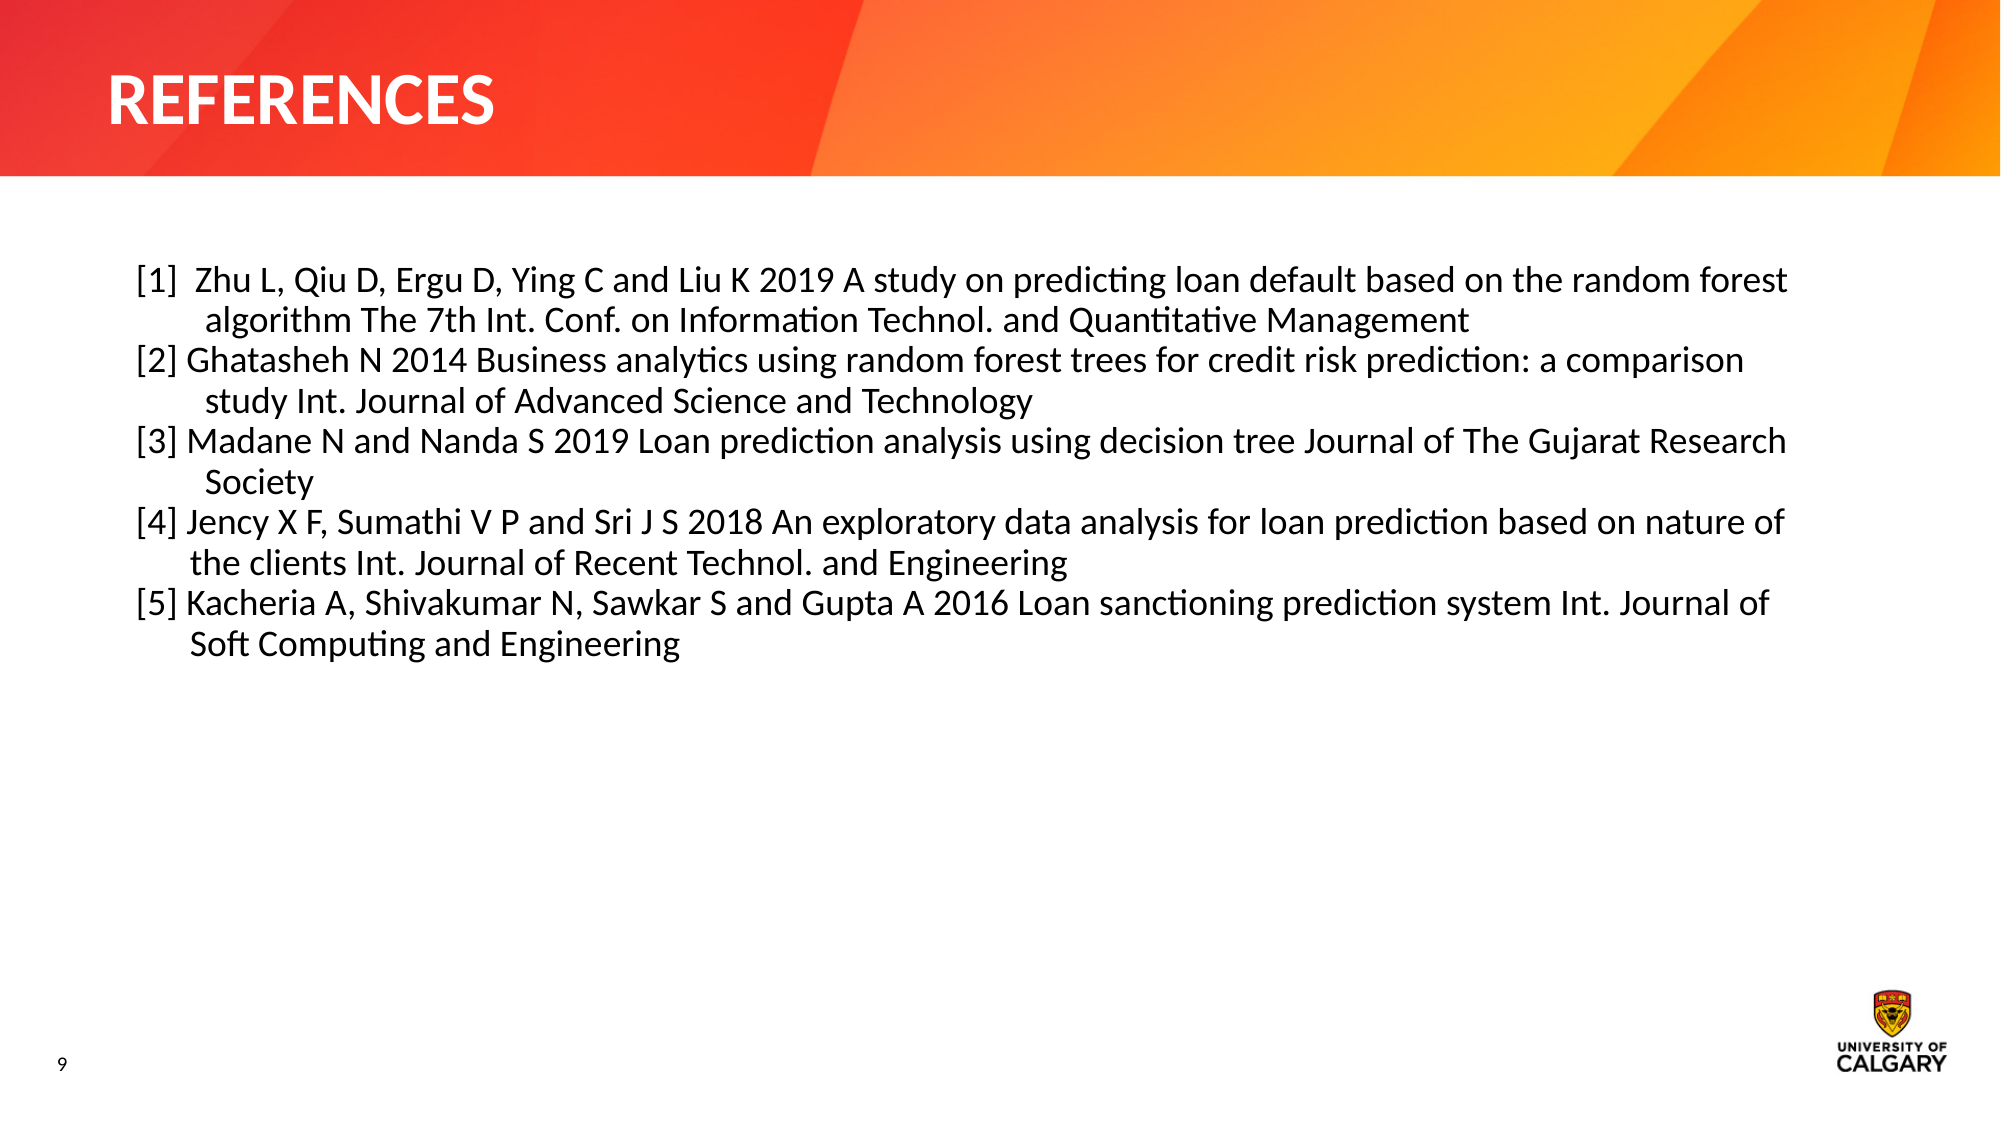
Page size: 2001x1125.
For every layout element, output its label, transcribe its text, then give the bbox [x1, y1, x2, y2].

list [1] Zhu L, Qiu D, Ergu D, Ying C and Liu K 2019 A study on predicting loan default based on the random forest algorithm The 7th Int. Conf. on Information Technol. and Quantitative Management [2] Ghatasheh N 2014 Business analytics using random forest trees for credit risk prediction: a comparison study Int. Journal of Advanced Science and Technology [3] Madane N and Nanda S 2019 Loan prediction analysis using decision tree Journal of The Gujarat Research Society [4] Jency X F, Sumathi V P and Sri J S 2018 An exploratory data analysis for loan prediction based on nature of the clients Int. Journal of Recent Technol. and Engineering [5] Kacheria A, Shivakumar N, Sawkar S and Gupta A 2016 Loan sanctioning prediction system Int. Journal of Soft Computing and Engineering [92, 252, 1818, 966]
title REFERENCES [92, 7, 1818, 177]
picture [0, 0, 2001, 1125]
slide_number ‹#› [41, 1043, 492, 1104]
